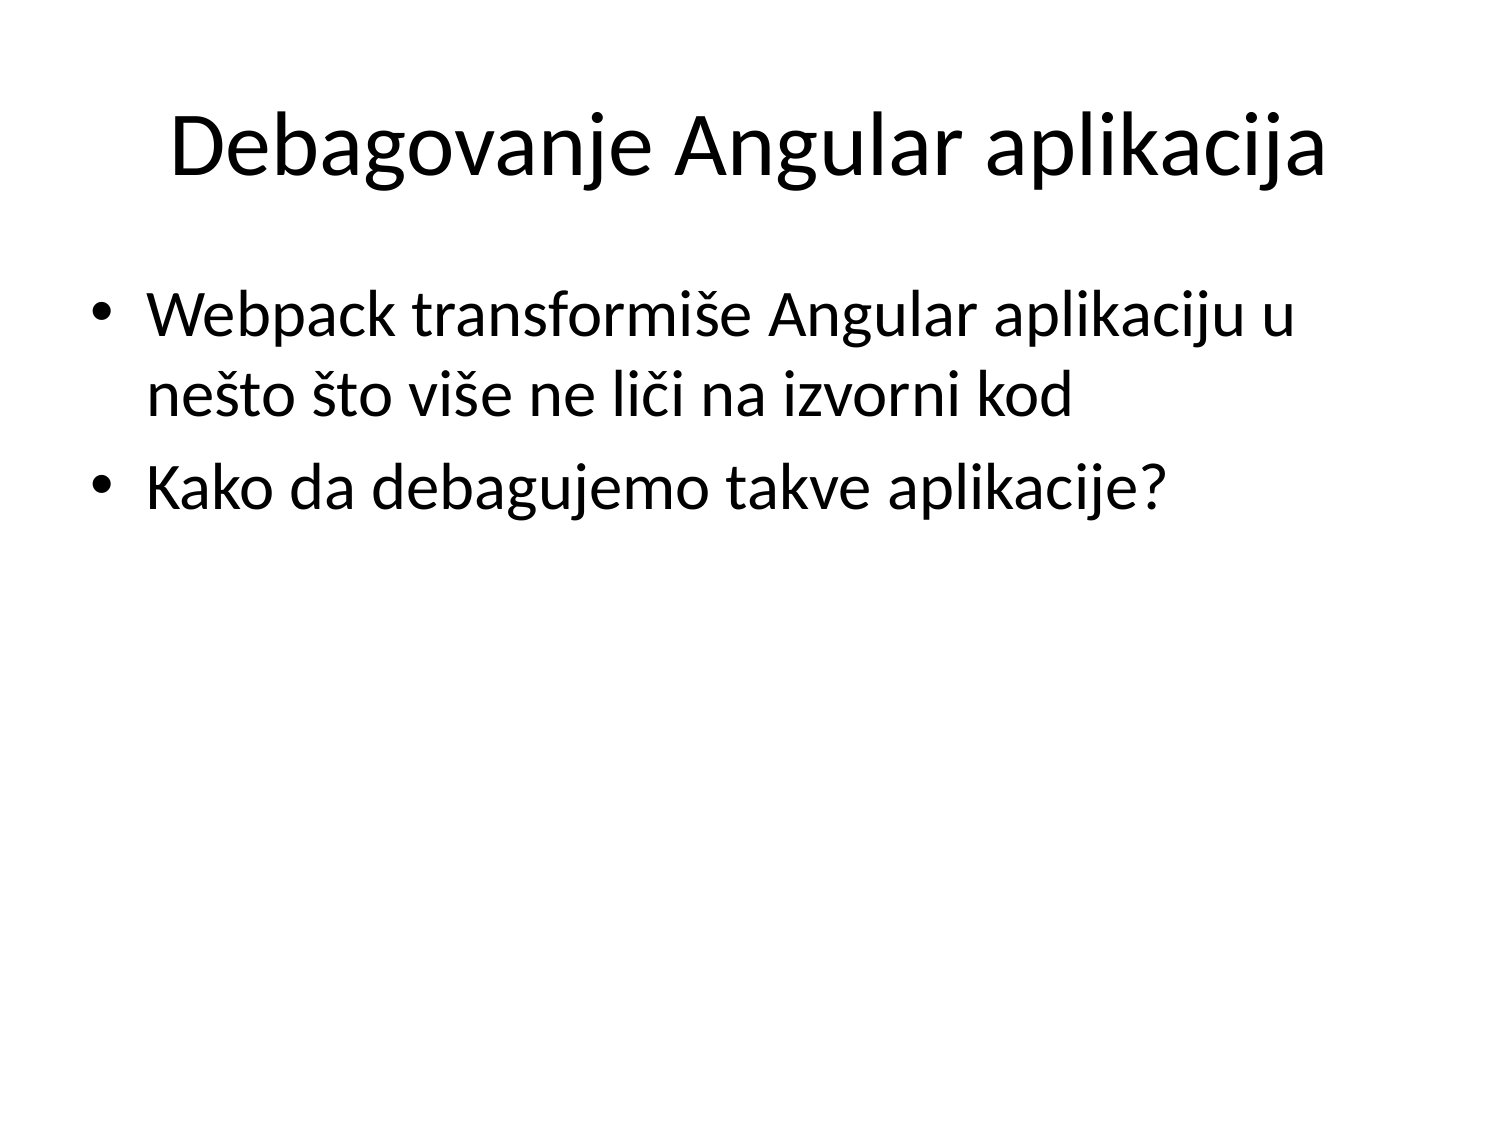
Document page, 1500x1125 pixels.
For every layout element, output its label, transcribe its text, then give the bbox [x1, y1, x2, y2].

text_box Webpack transformiše Angular aplikaciju u nešto što više ne liči na izvorni kod Kako da debagujemo takve aplikacije? [75, 262, 1425, 1005]
text_box Debagovanje Angular aplikacija [75, 45, 1425, 233]
